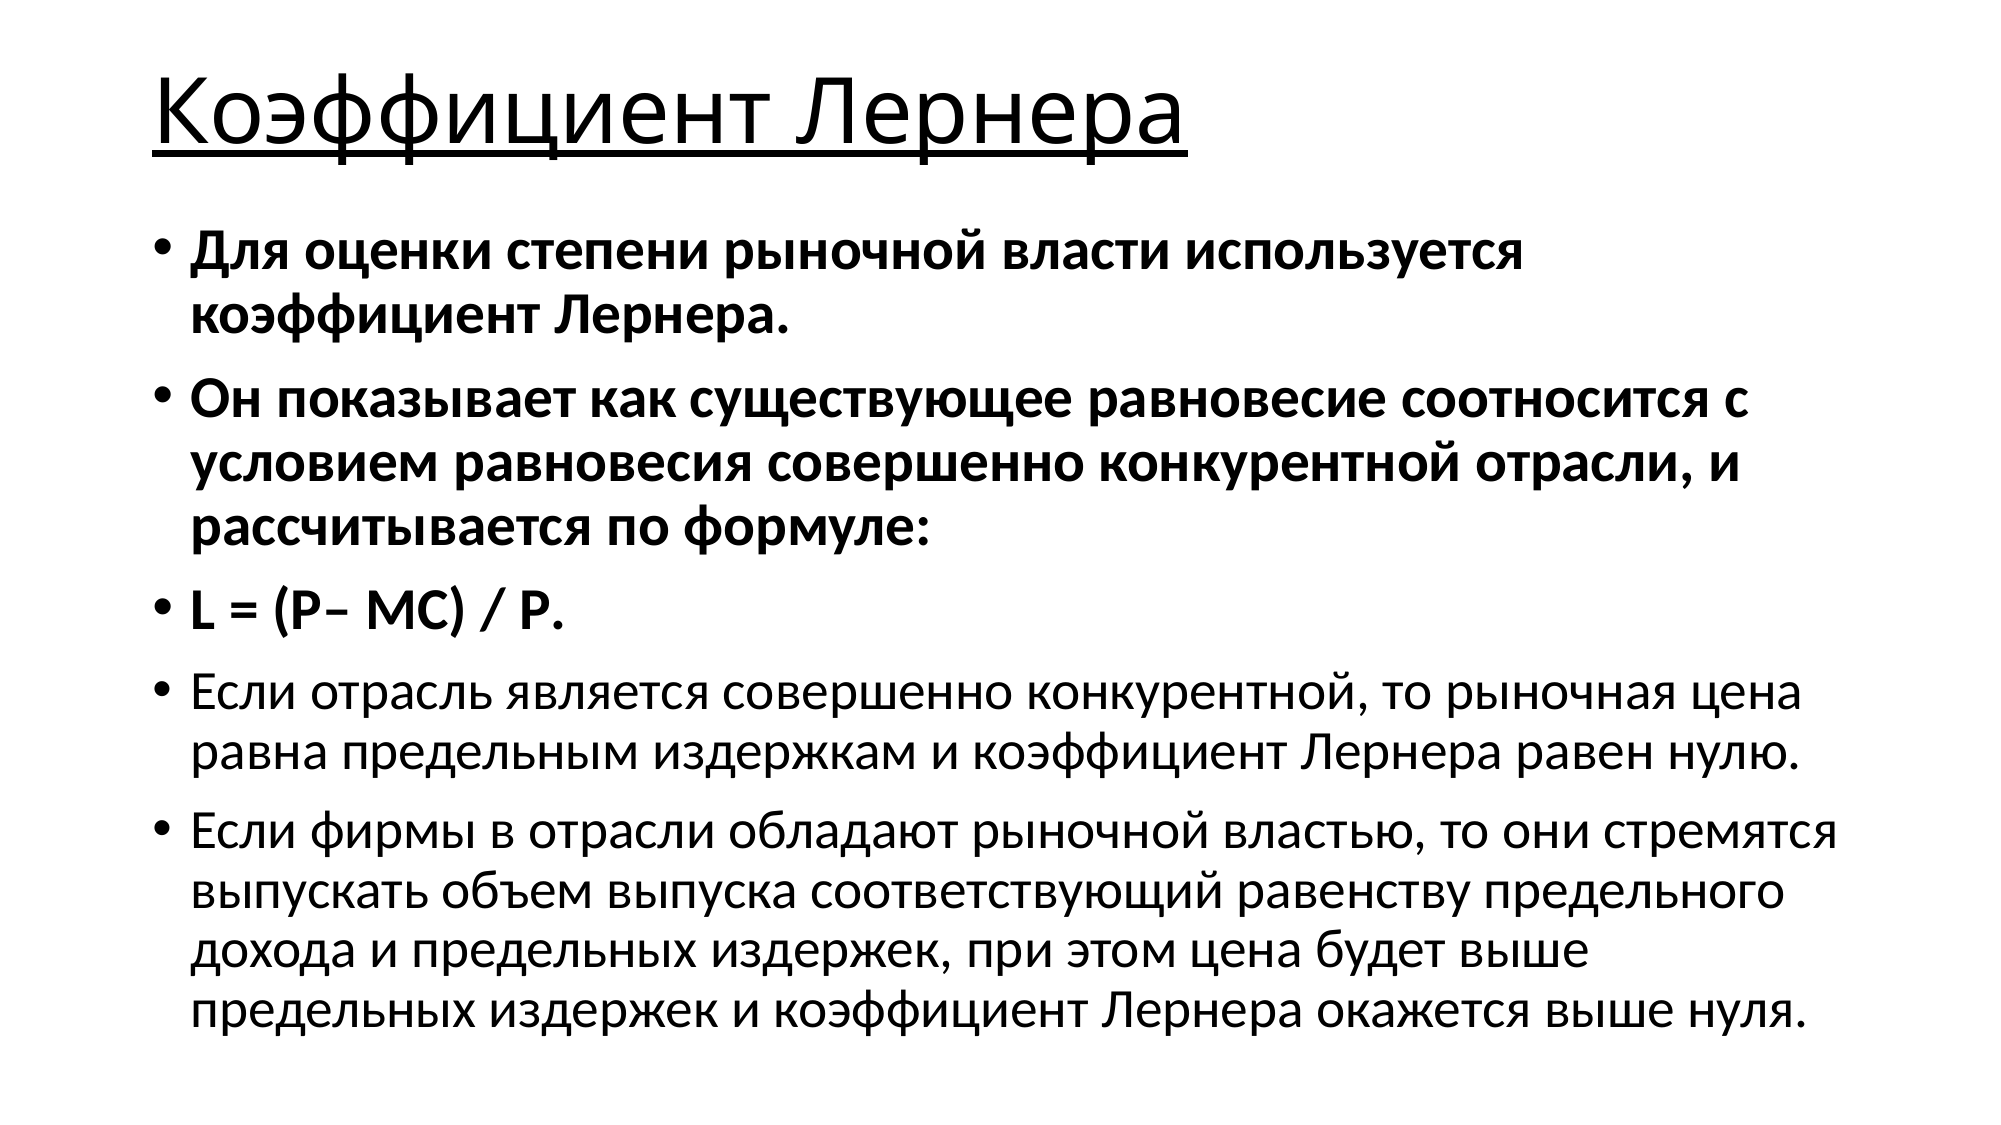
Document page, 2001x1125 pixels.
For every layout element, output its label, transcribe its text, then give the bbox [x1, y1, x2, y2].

title Коэффициент Лернера [137, 59, 1863, 210]
list Для оценки степени рыночной власти используется коэффициент Лернера. Он показывает как существующее равновесие соотносится с условием равновесия совершенно конкурентной отрасли, и рассчитывается по формуле: L = (P– MC) / P. Если отрасль является совершенно конкурентной, то рыночная цена равна предельным издержкам и коэффициент Лернера равен нулю. Если фирмы в отрасли обладают рыночной властью, то они стремятся выпускать объем выпуска соответствующий равенству предельного дохода и предельных издержек, при этом цена будет выше предельных издержек и коэффициент Лернера окажется выше нуля. [137, 210, 1863, 1108]
